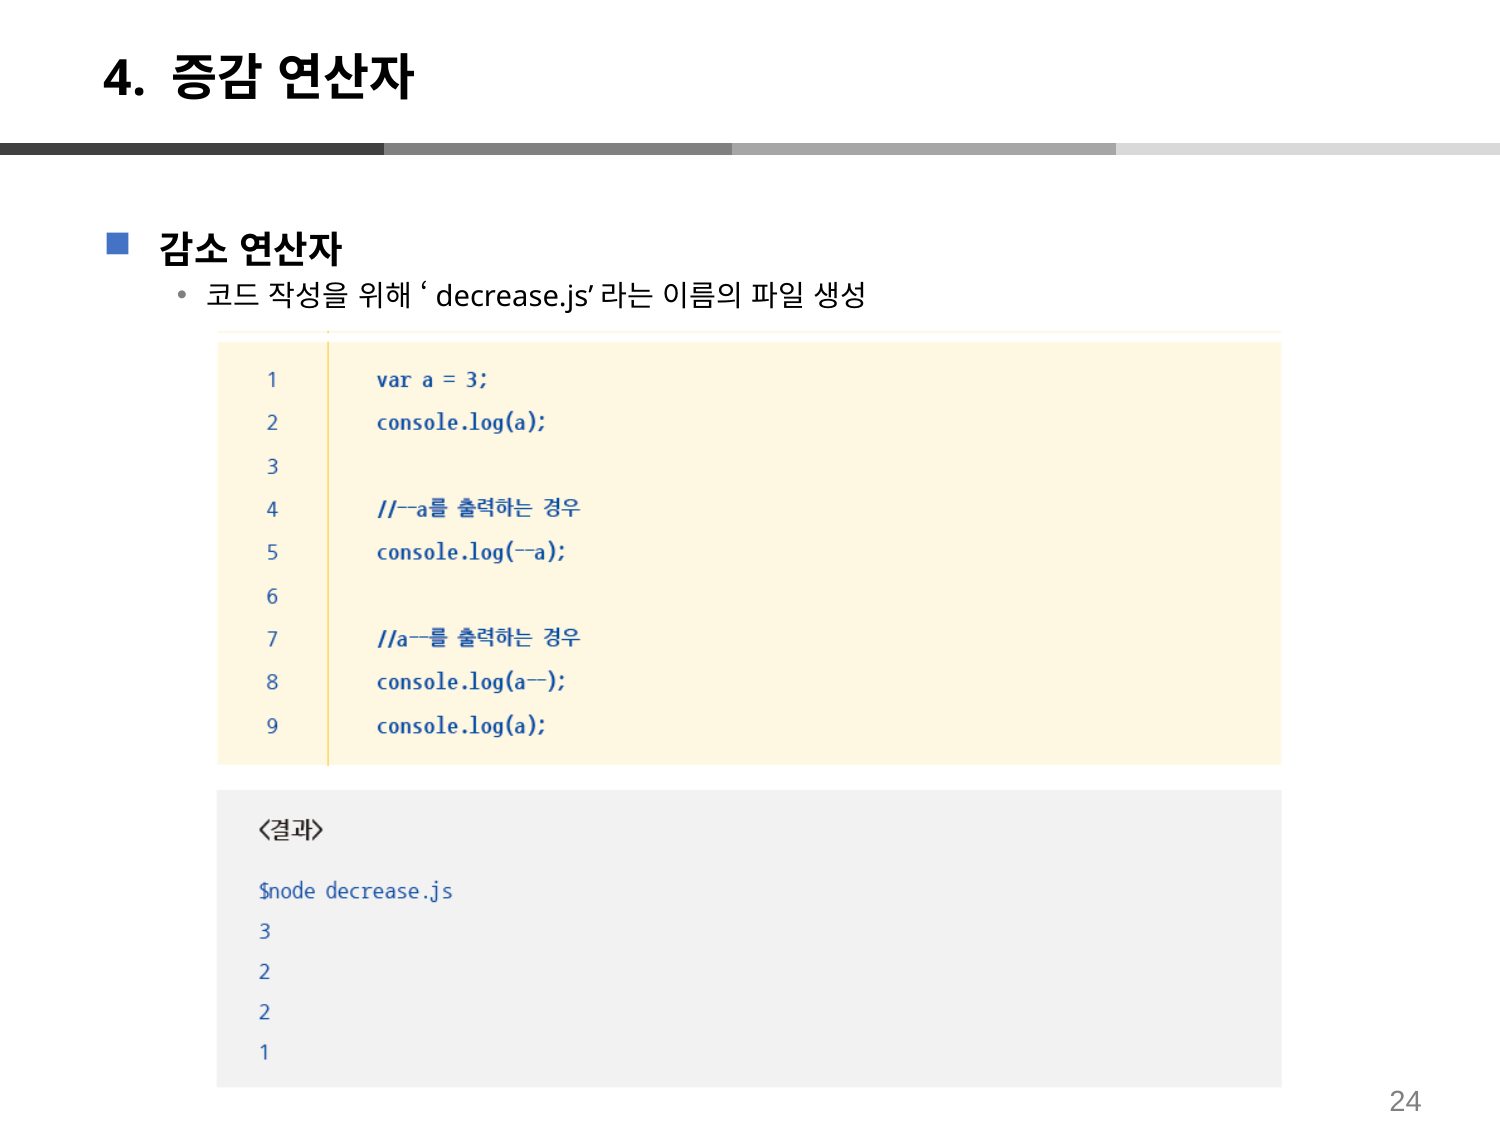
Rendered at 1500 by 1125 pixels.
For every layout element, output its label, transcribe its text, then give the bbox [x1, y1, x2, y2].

list 감소 연산자 코드 작성을 위해 ‘decrease.js’라는 이름의 파일 생성 [88, 196, 1436, 1083]
picture [207, 322, 1293, 1101]
title 4. 증감 연산자 [88, 30, 1211, 121]
